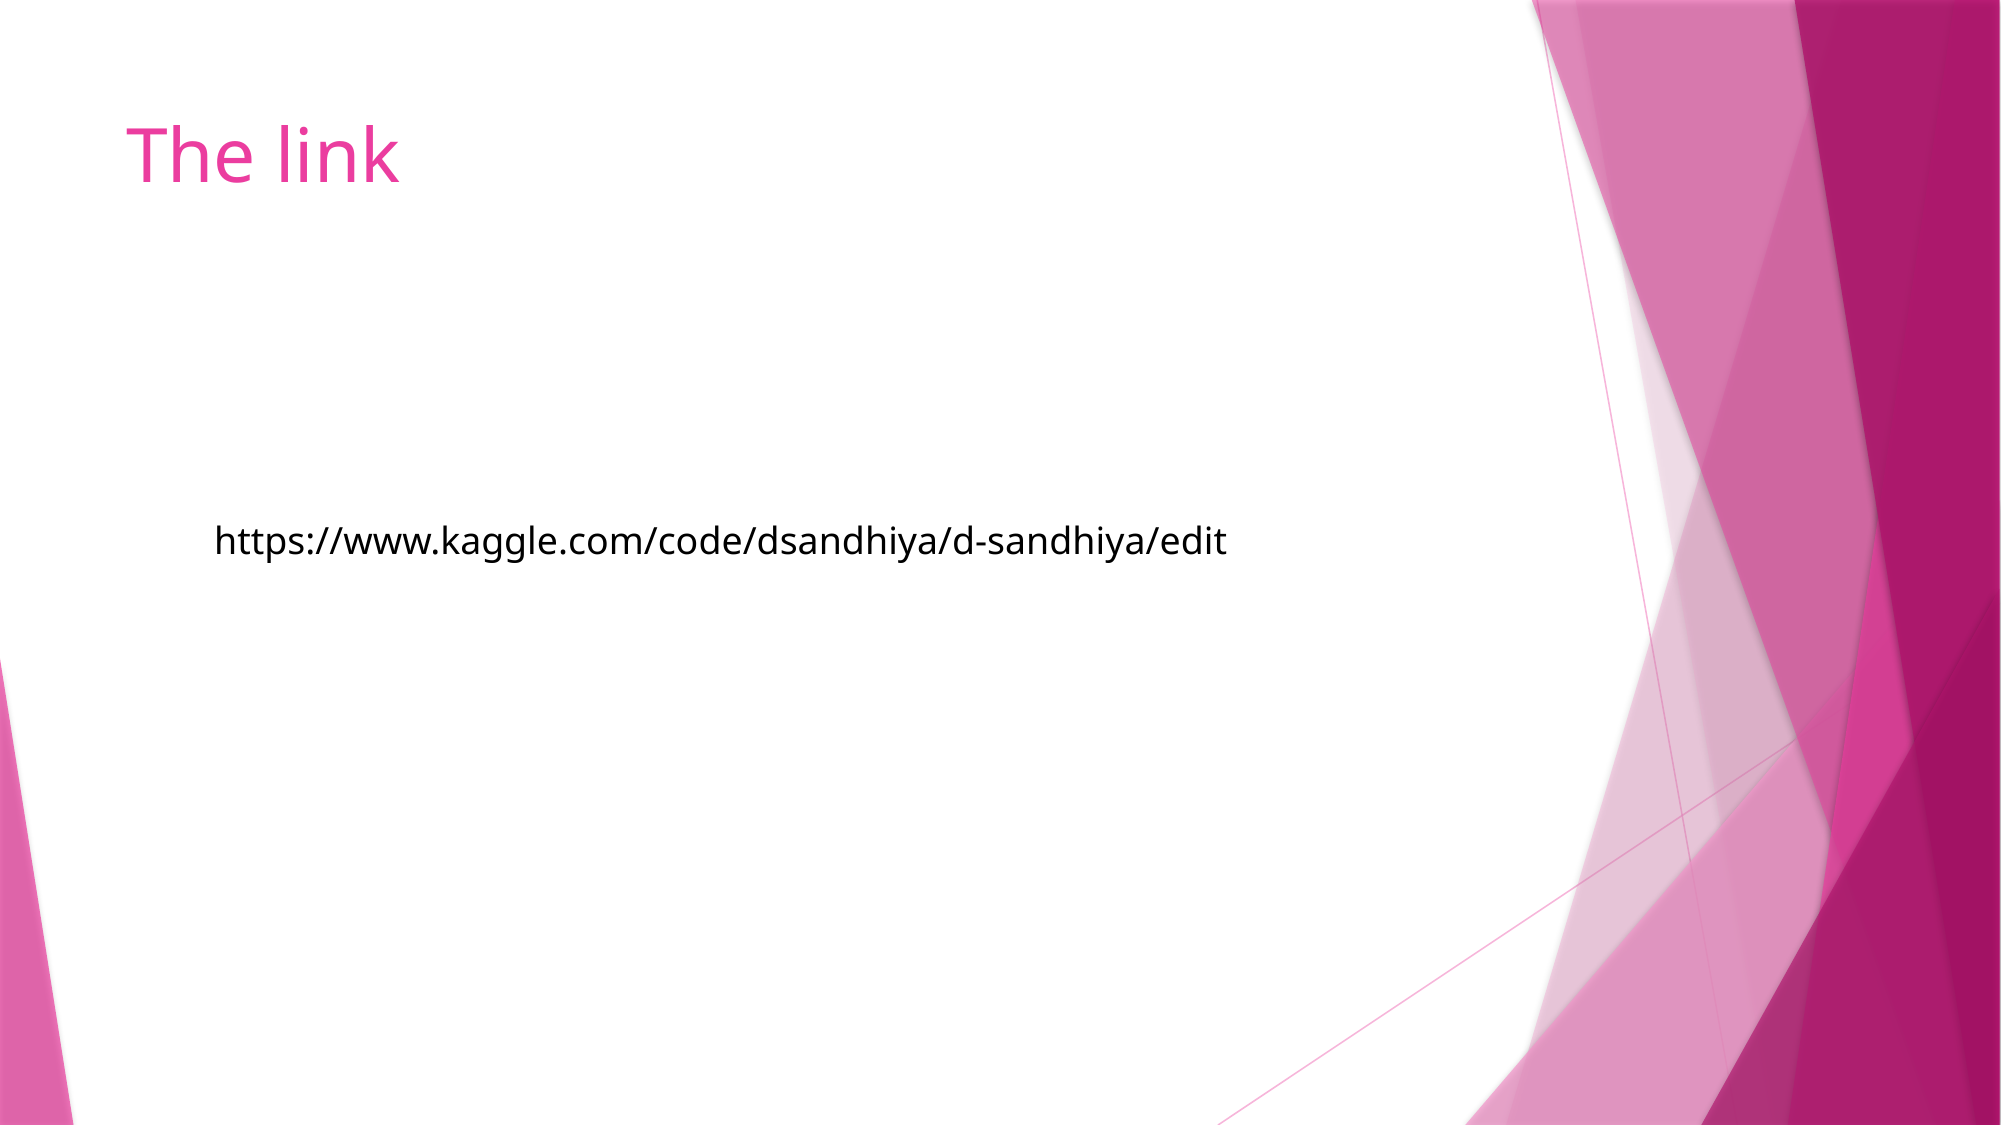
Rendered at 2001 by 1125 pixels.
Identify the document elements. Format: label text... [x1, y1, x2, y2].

title The link [111, 99, 1522, 317]
text_box https://www.kaggle.com/code/dsandhiya/d-sandhiya/edit [199, 509, 1500, 570]
